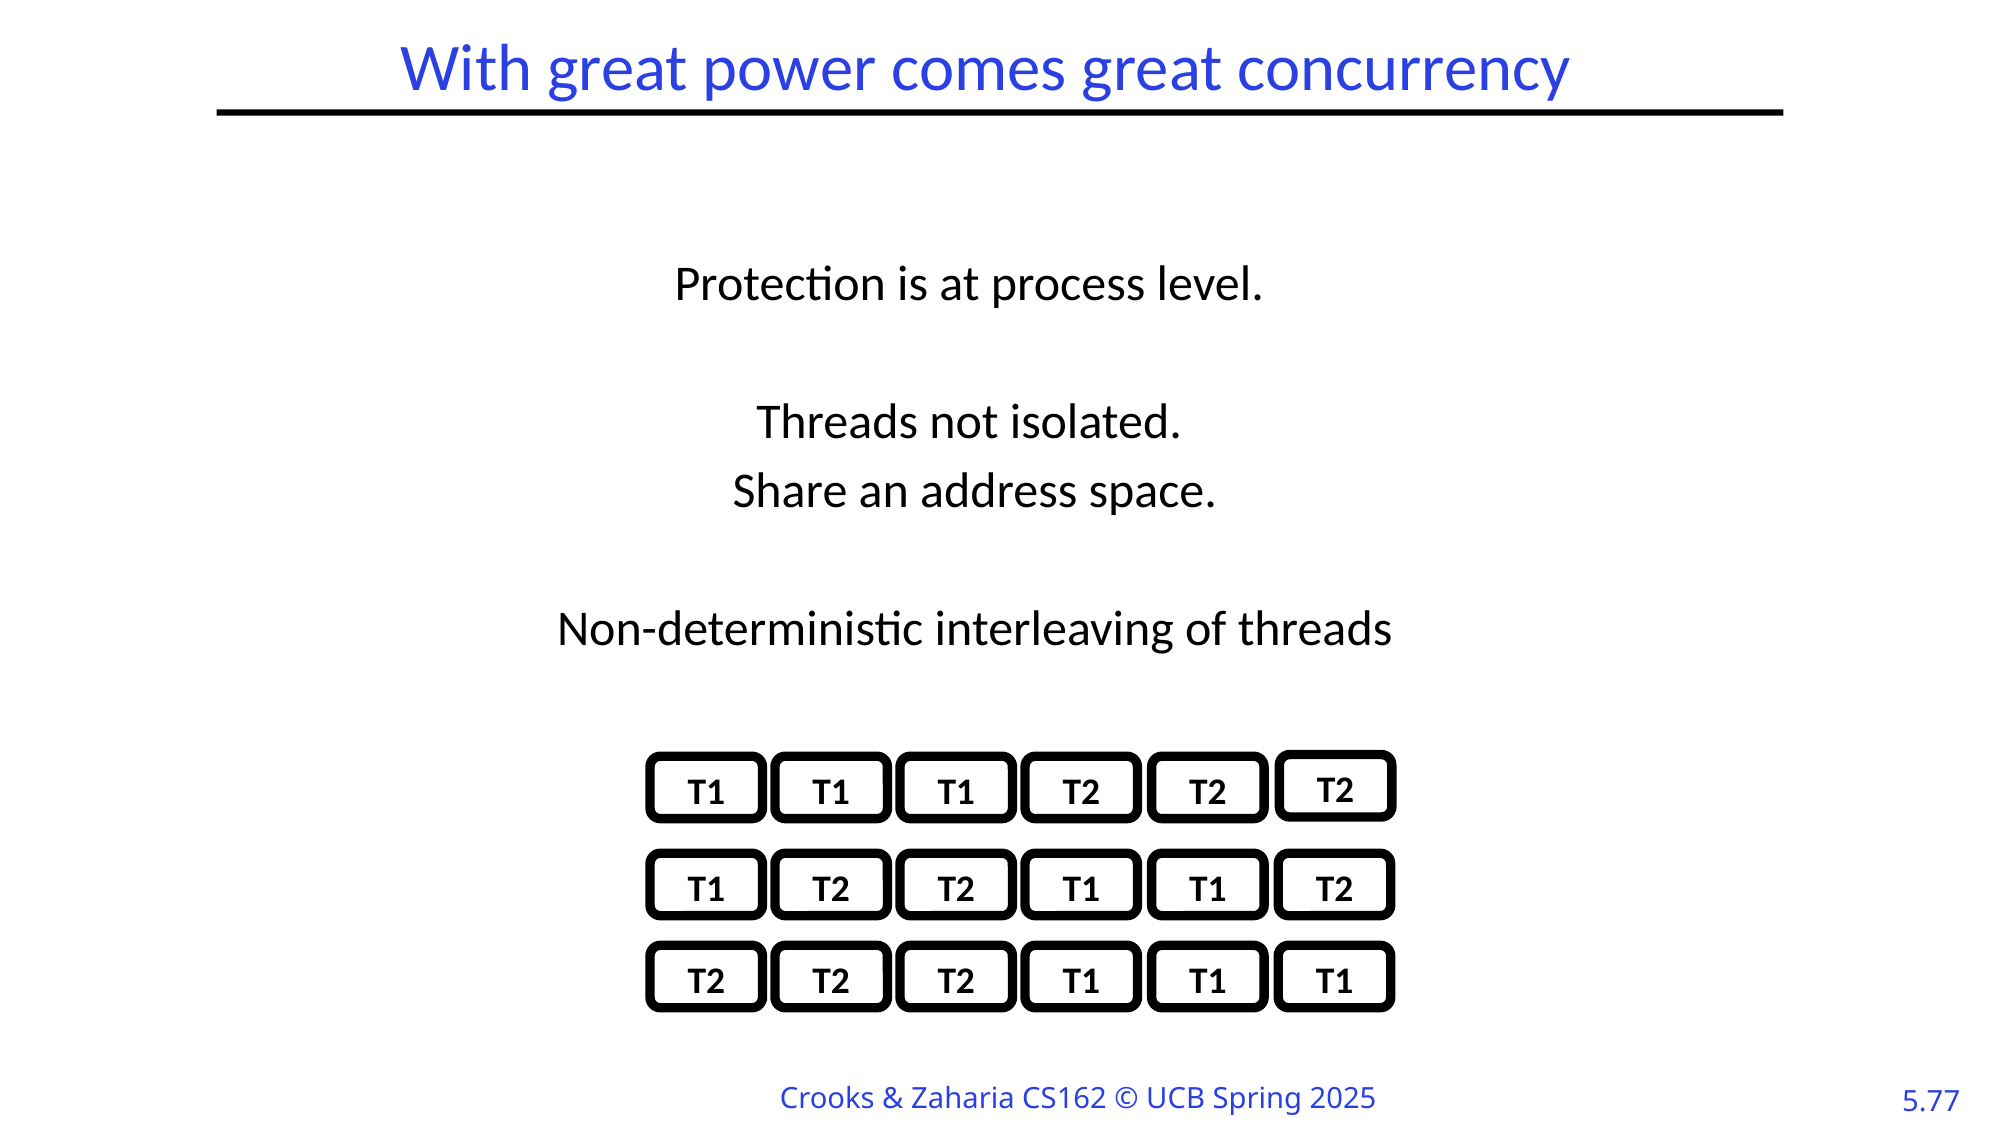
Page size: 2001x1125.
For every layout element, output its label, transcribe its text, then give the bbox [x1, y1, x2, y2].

text_box T1 [774, 756, 888, 819]
text_box T2 [774, 853, 888, 916]
text_box T2 [1279, 754, 1392, 818]
text_box T1 [900, 756, 1013, 819]
list Protection is at process level. Threads not isolated. Share an address space. Non-deterministic interleaving of threads [174, 174, 1775, 725]
text_box T2 [900, 853, 1013, 916]
text_box T1 [1025, 853, 1138, 916]
text_box T2 [1278, 853, 1391, 916]
text_box T2 [650, 945, 763, 1008]
text_box T2 [1025, 756, 1138, 819]
text_box T1 [1151, 945, 1265, 1008]
text_box T2 [1151, 756, 1265, 819]
text_box T1 [650, 756, 763, 819]
title With great power comes great concurrency [0, 24, 1988, 113]
text_box T1 [1278, 945, 1391, 1008]
text_box T2 [900, 945, 1013, 1008]
text_box T1 [650, 853, 763, 916]
text_box T2 [774, 945, 888, 1008]
text_box T1 [1025, 945, 1138, 1008]
text_box T1 [1151, 853, 1265, 916]
